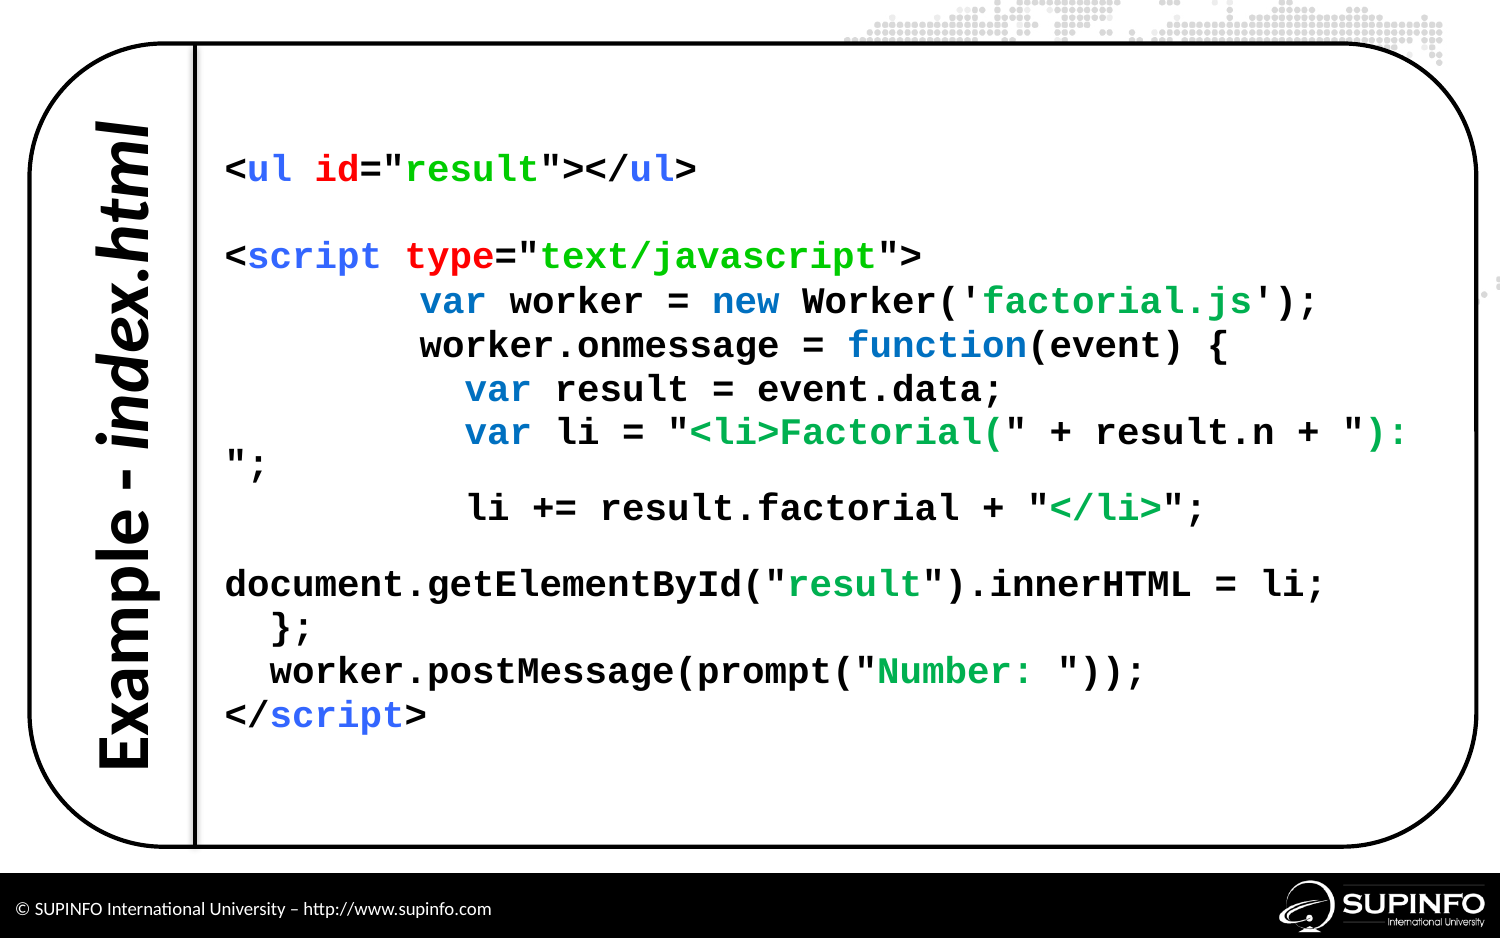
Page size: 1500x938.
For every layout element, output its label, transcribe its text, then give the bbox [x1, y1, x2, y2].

picture [844, 0, 1500, 327]
picture [1269, 870, 1494, 938]
text_box Example - index.html [76, 79, 160, 788]
text_box <ul id="result"></ul> <script type="text/javascript"> var worker = new Worker('factorial.js'); worker.onmessage = function(event) { var result = event.data; var li = "<li>Factorial(" + result.n + "): "; li += result.factorial + "</li>"; document.getElementById("result").innerHTML = li; }; worker.postMessage(prompt("Number: ")); </script> [27, 41, 1479, 849]
